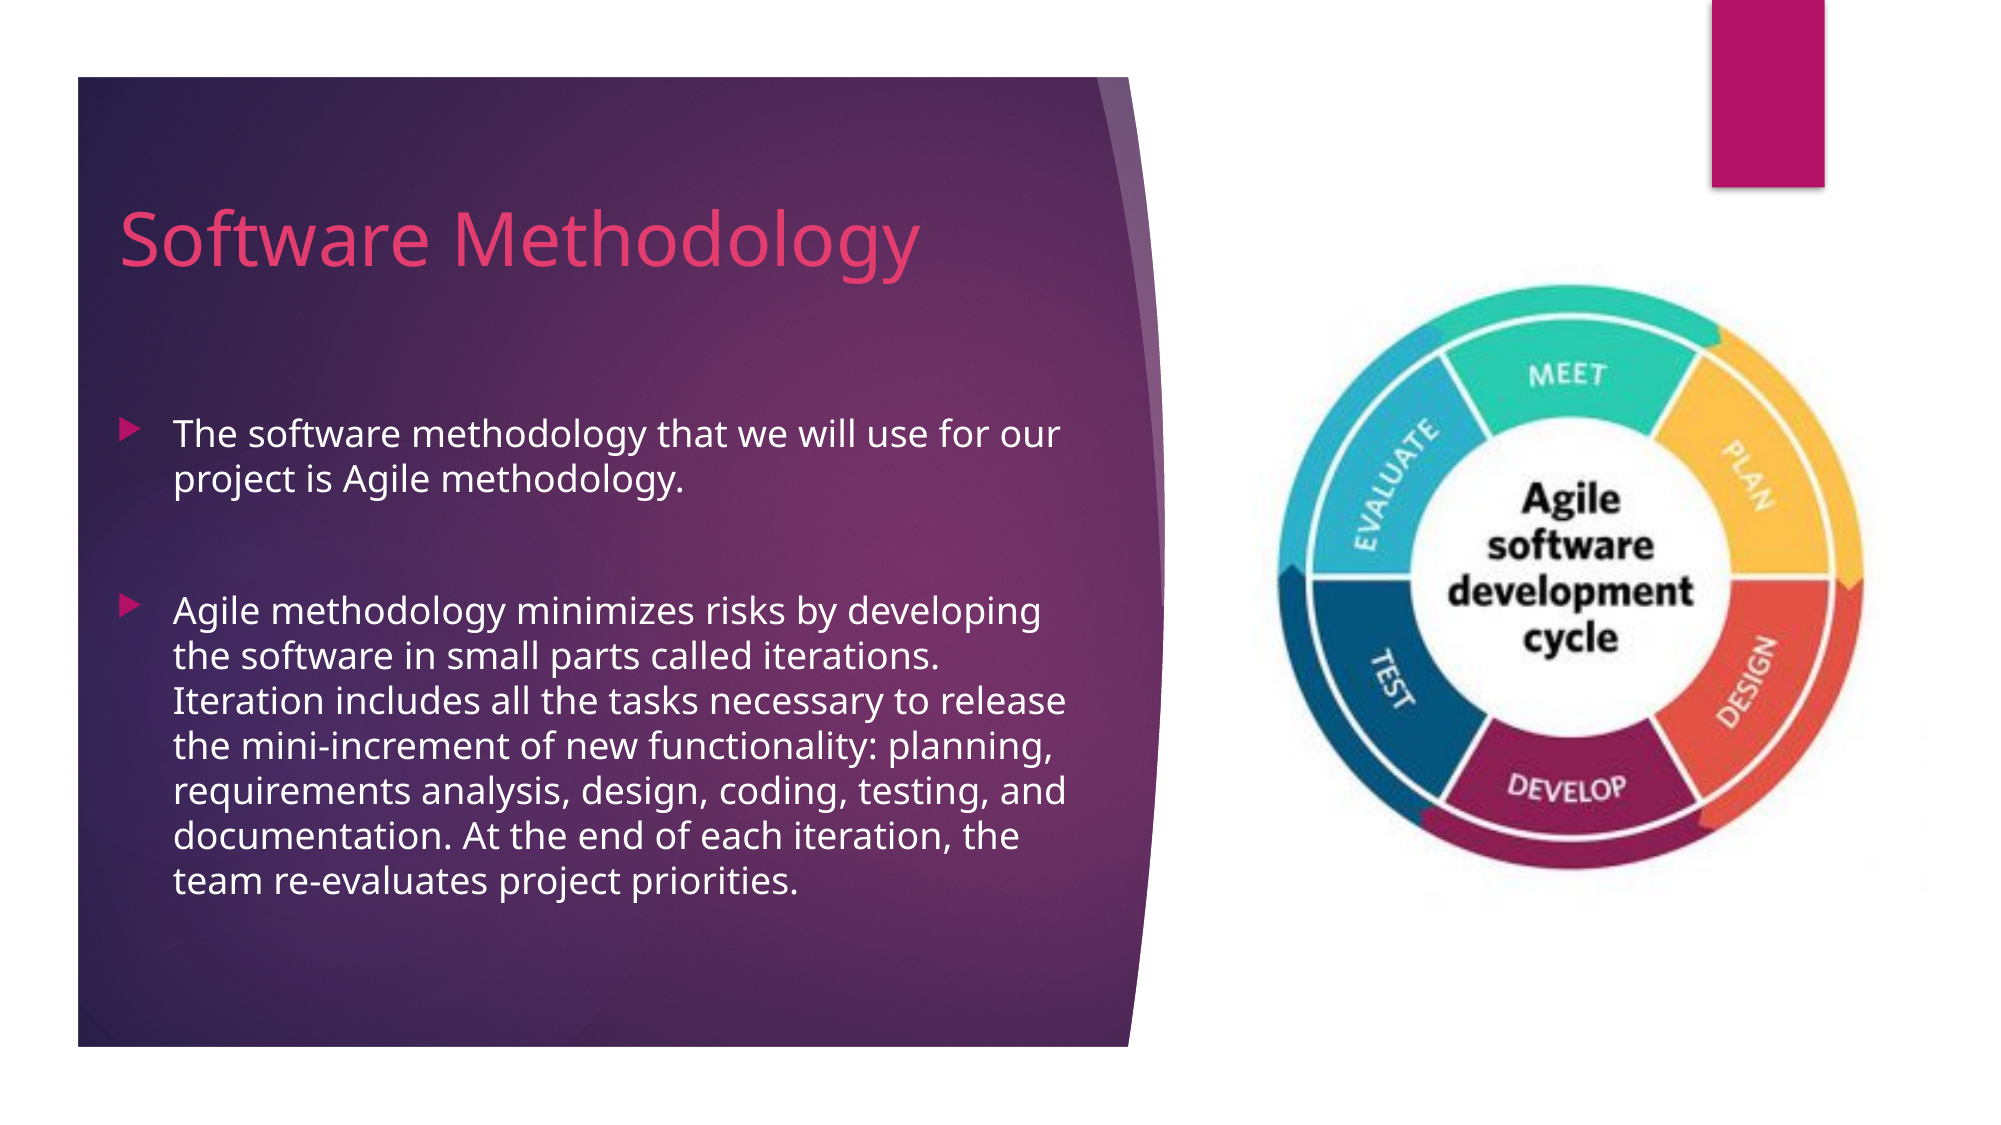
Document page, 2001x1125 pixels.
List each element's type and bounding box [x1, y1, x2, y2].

text_box [0, 0, 2000, 1125]
picture [1216, 245, 1931, 913]
